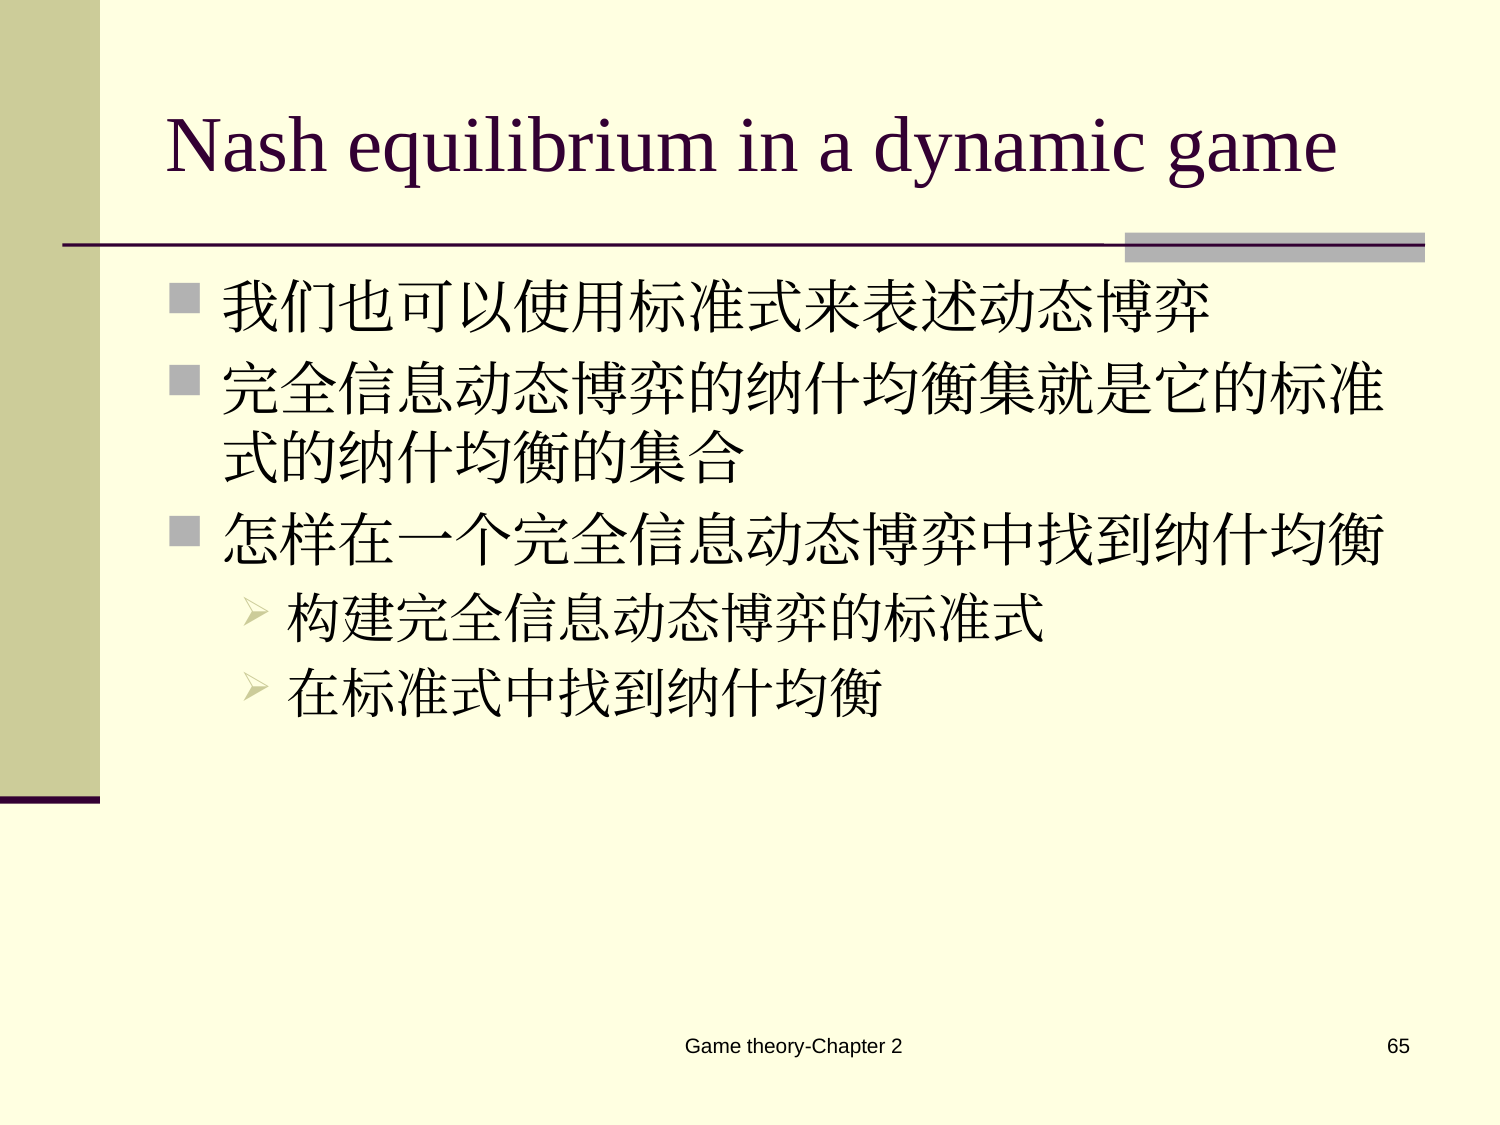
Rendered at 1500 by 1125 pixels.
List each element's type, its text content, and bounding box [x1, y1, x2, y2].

title Nash equilibrium in a dynamic game [149, 45, 1426, 234]
footer Game theory-Chapter 2 [549, 1024, 1038, 1101]
list 我们也可以使用标准式来表述动态博弈 完全信息动态博弈的纳什均衡集就是它的标准式的纳什均衡的集合 怎样在一个完全信息动态博弈中找到纳什均衡 构建完全信息动态博弈的标准式 在标准式中找到纳什均衡 [149, 262, 1426, 1006]
slide_number 65 [1112, 1024, 1426, 1101]
